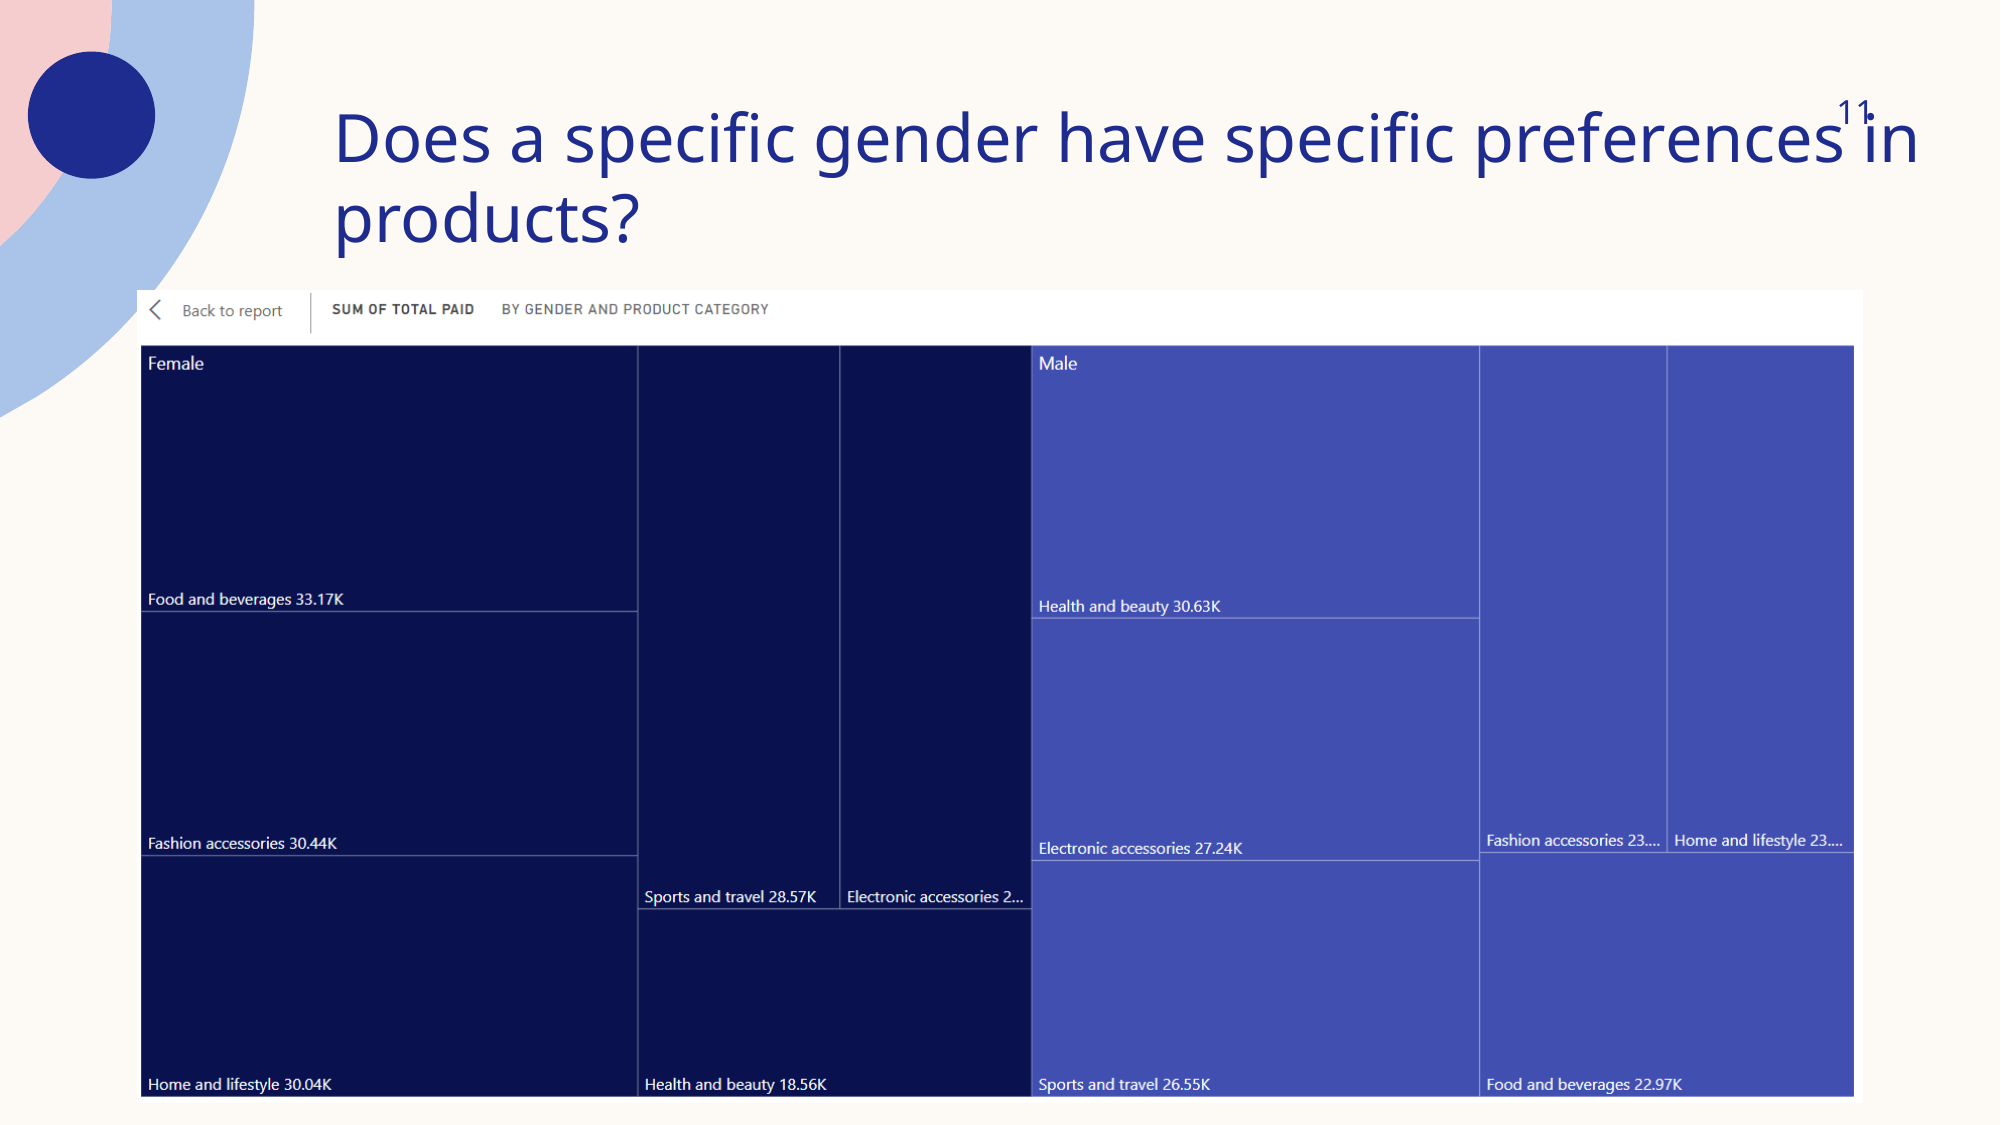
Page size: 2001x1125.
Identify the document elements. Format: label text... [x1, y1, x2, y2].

picture [137, 290, 1863, 1103]
slide_number 11 [1699, 75, 1875, 153]
title Does a specific gender have specific preferences in products? [318, 94, 1940, 256]
